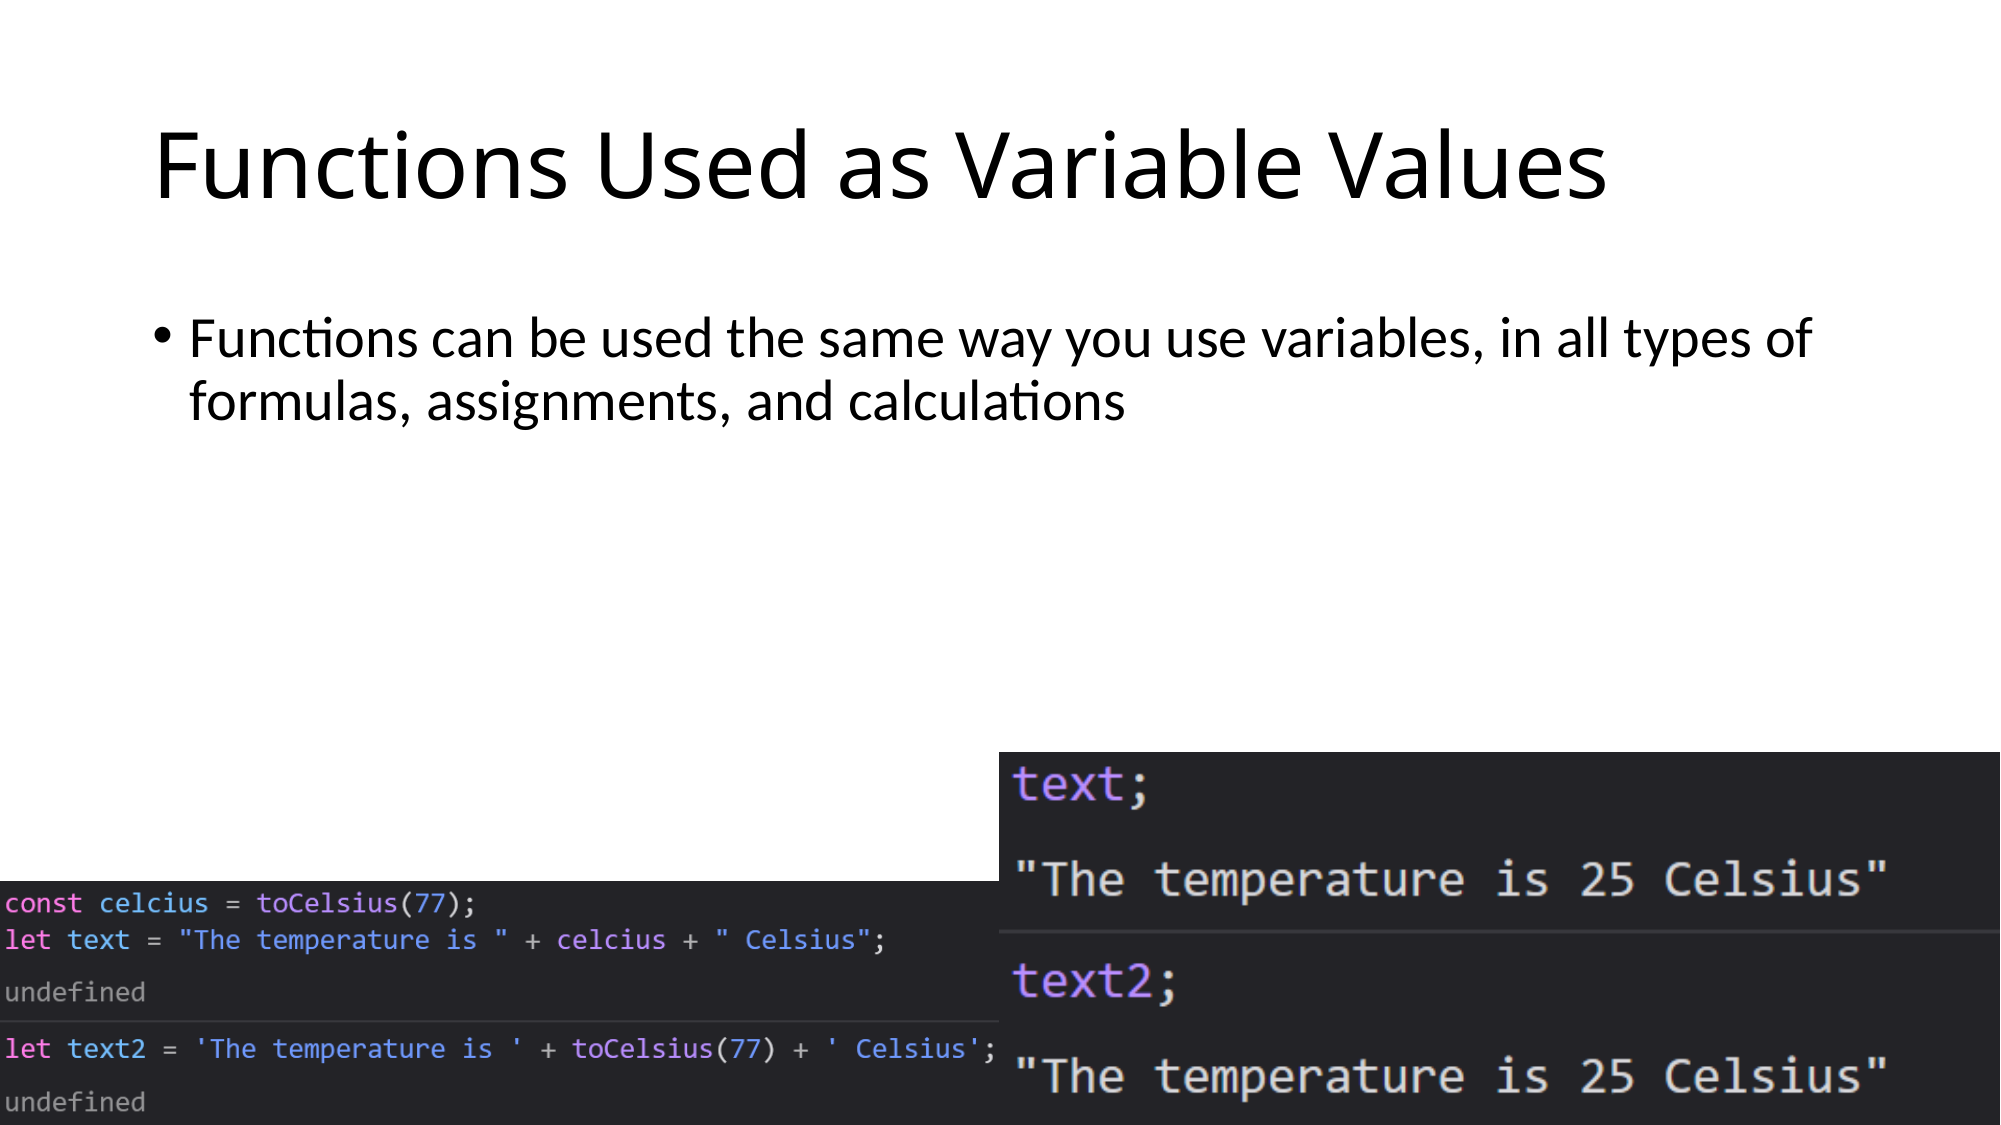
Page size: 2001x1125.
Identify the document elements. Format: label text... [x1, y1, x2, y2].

title Functions Used as Variable Values [137, 59, 1863, 278]
picture [0, 752, 2000, 1125]
list Functions can be used the same way you use variables, in all types of formulas, assignments, and calculations [137, 299, 1863, 881]
